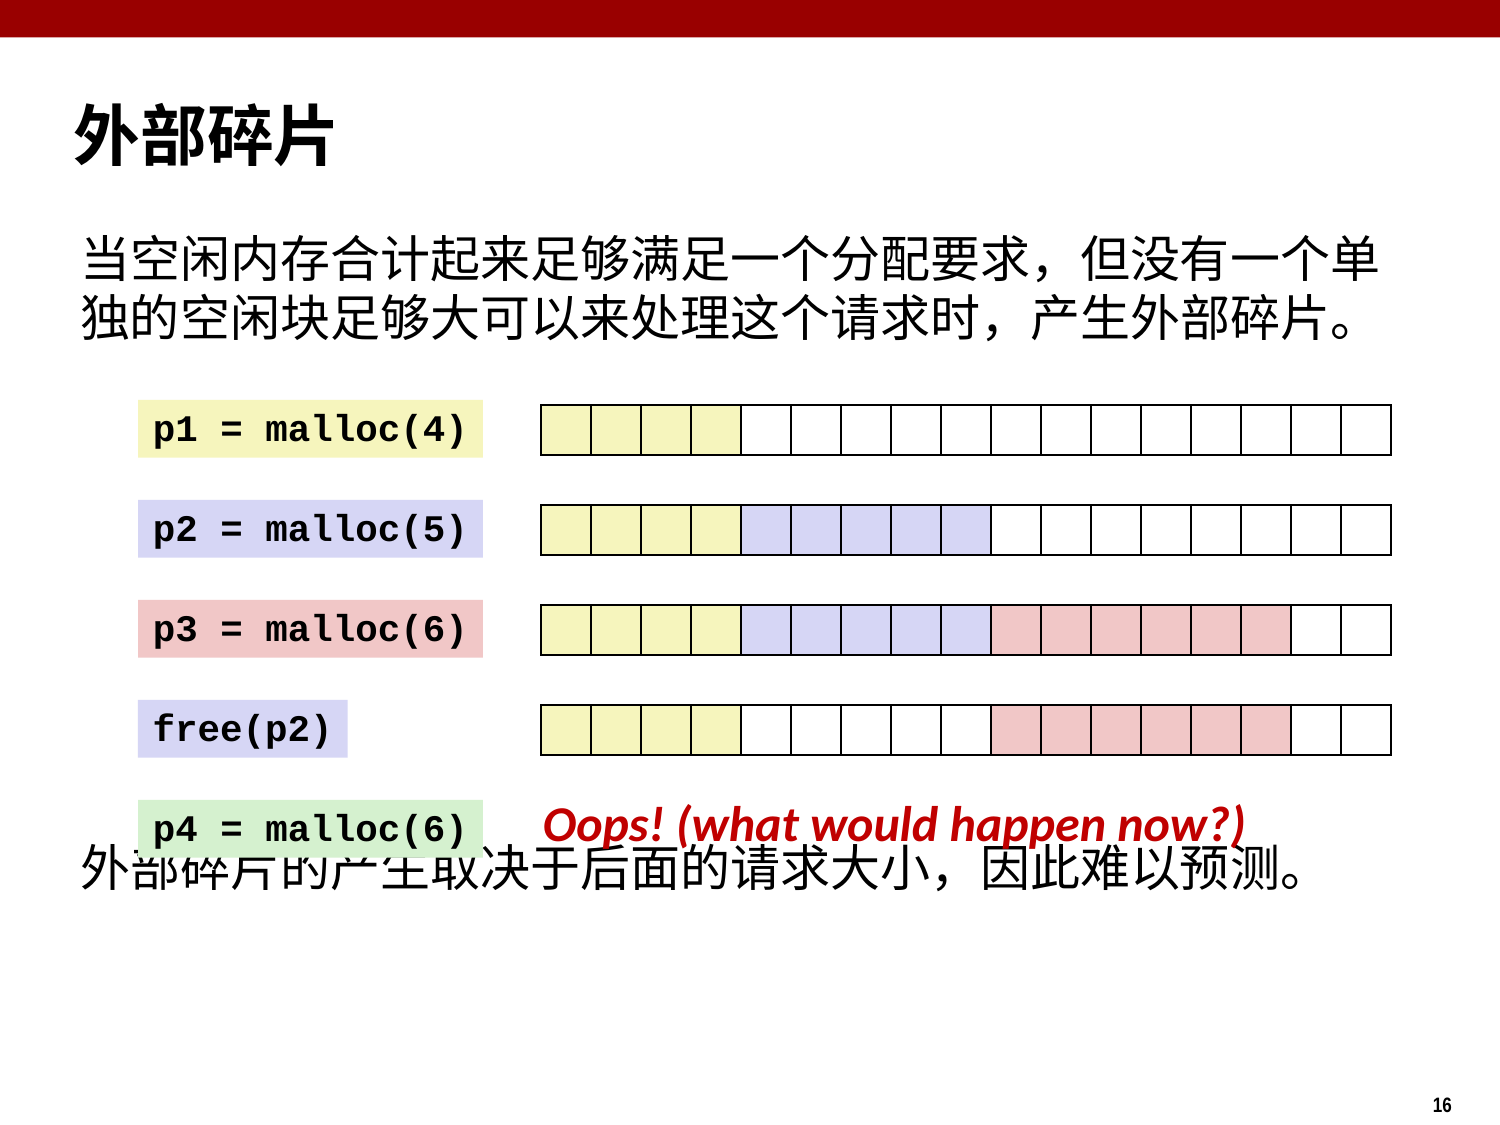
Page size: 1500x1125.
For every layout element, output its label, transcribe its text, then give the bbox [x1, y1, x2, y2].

text_box Oops! (what would happen now?) [528, 784, 1262, 860]
text_box p1 = malloc(4) [138, 399, 483, 458]
list 当空闲内存合计起来足够满足一个分配要求，但没有一个单独的空闲块足够大可以来处理这个请求时，产生外部碎片。 外部碎片的产生取决于后面的请求大小，因此难以预测。 [64, 223, 1413, 1085]
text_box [540, 604, 1392, 656]
text_box p2 = malloc(5) [138, 499, 483, 558]
text_box p4 = malloc(6) [138, 799, 483, 858]
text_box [540, 504, 1392, 556]
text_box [540, 704, 1392, 756]
text_box free(p2) [137, 699, 348, 758]
text_box p3 = malloc(6) [138, 599, 483, 658]
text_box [540, 404, 1392, 456]
title 外部碎片 [58, 71, 1305, 197]
